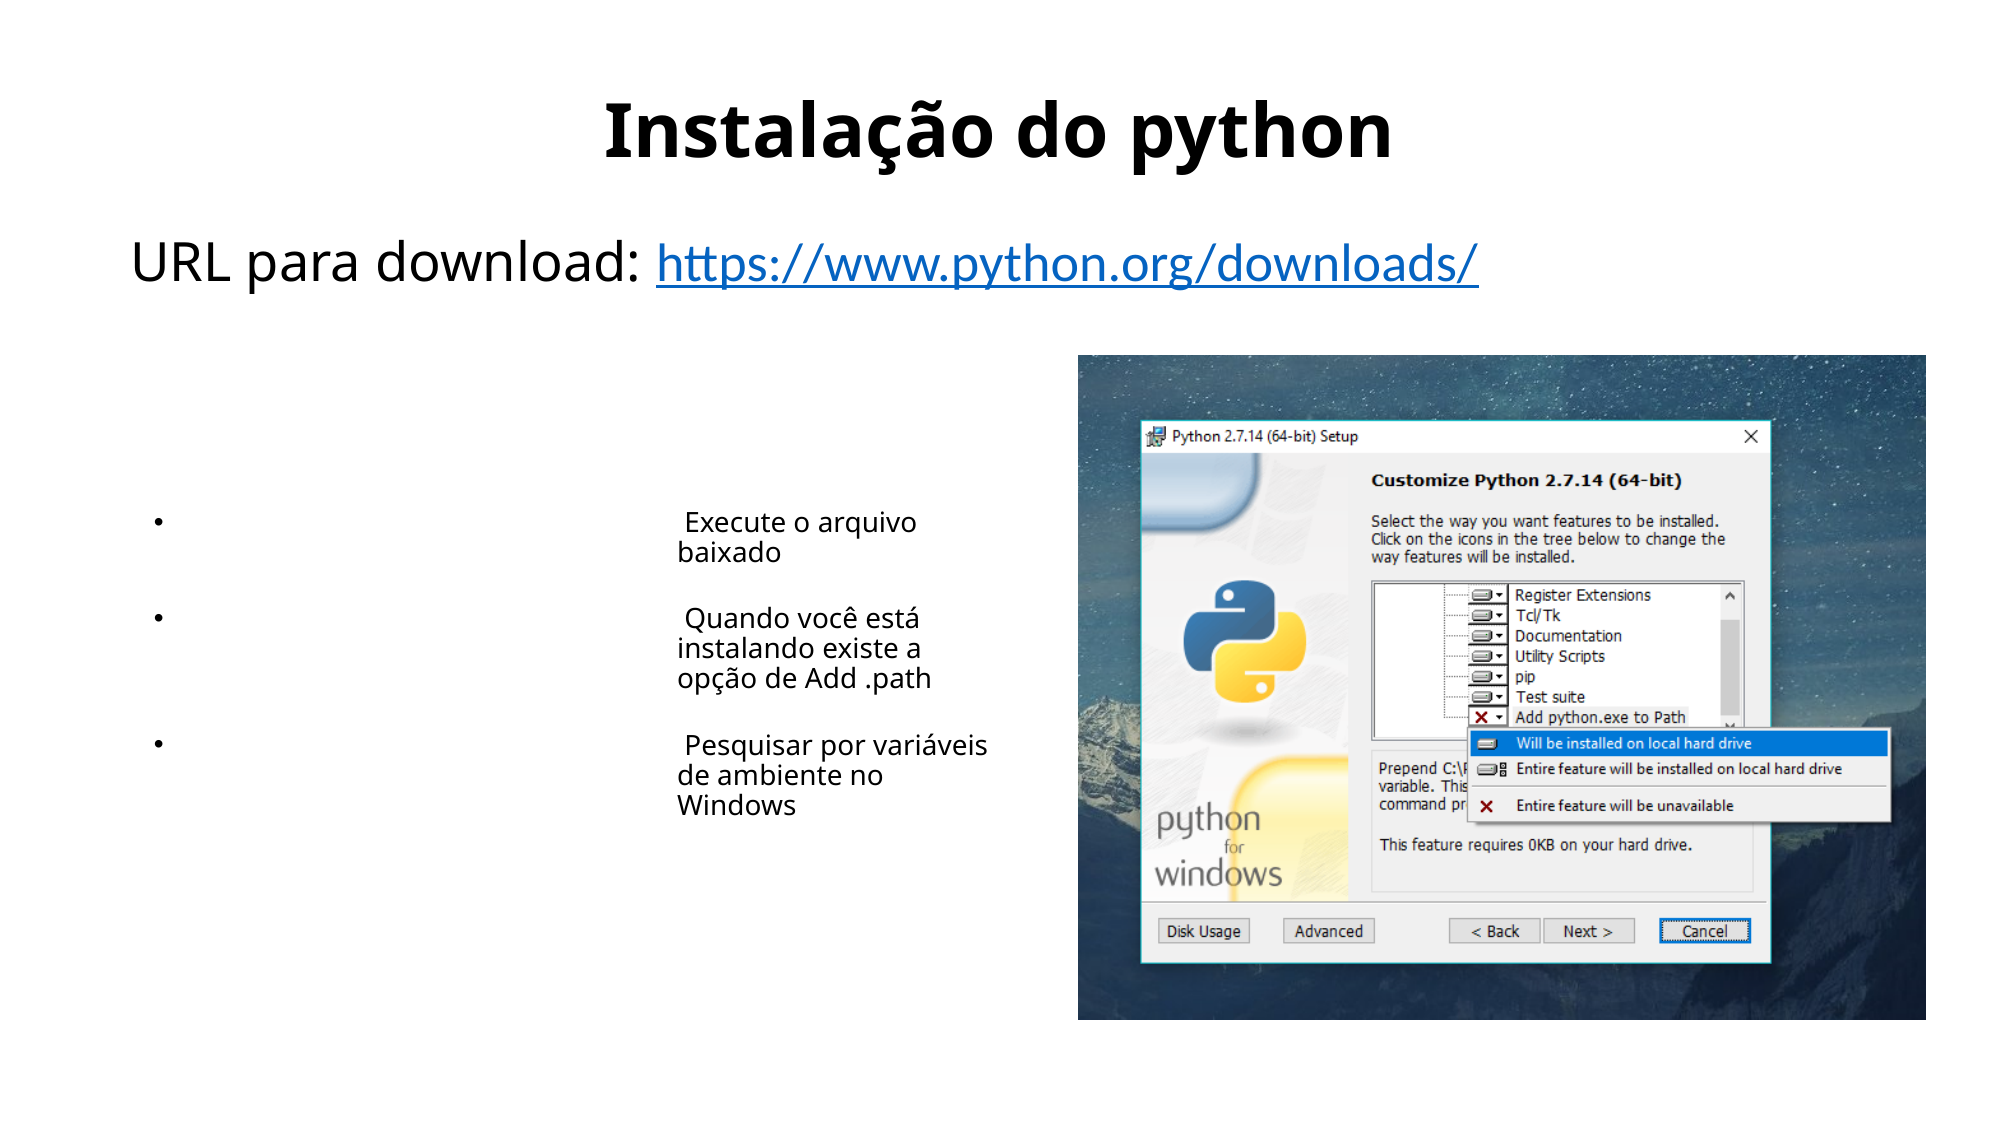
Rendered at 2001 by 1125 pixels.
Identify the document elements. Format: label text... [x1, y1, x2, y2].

picture [1078, 354, 1926, 1020]
text_box URL para download: https://www.python.org/downloads/ [115, 227, 1943, 1078]
text_box Execute o arquivo baixado Quando você está instalando existe a opção de Add .path Pesquisar por variáveis de ambiente no Windows [137, 500, 1016, 875]
text_box Instalação do python [137, 59, 1863, 208]
